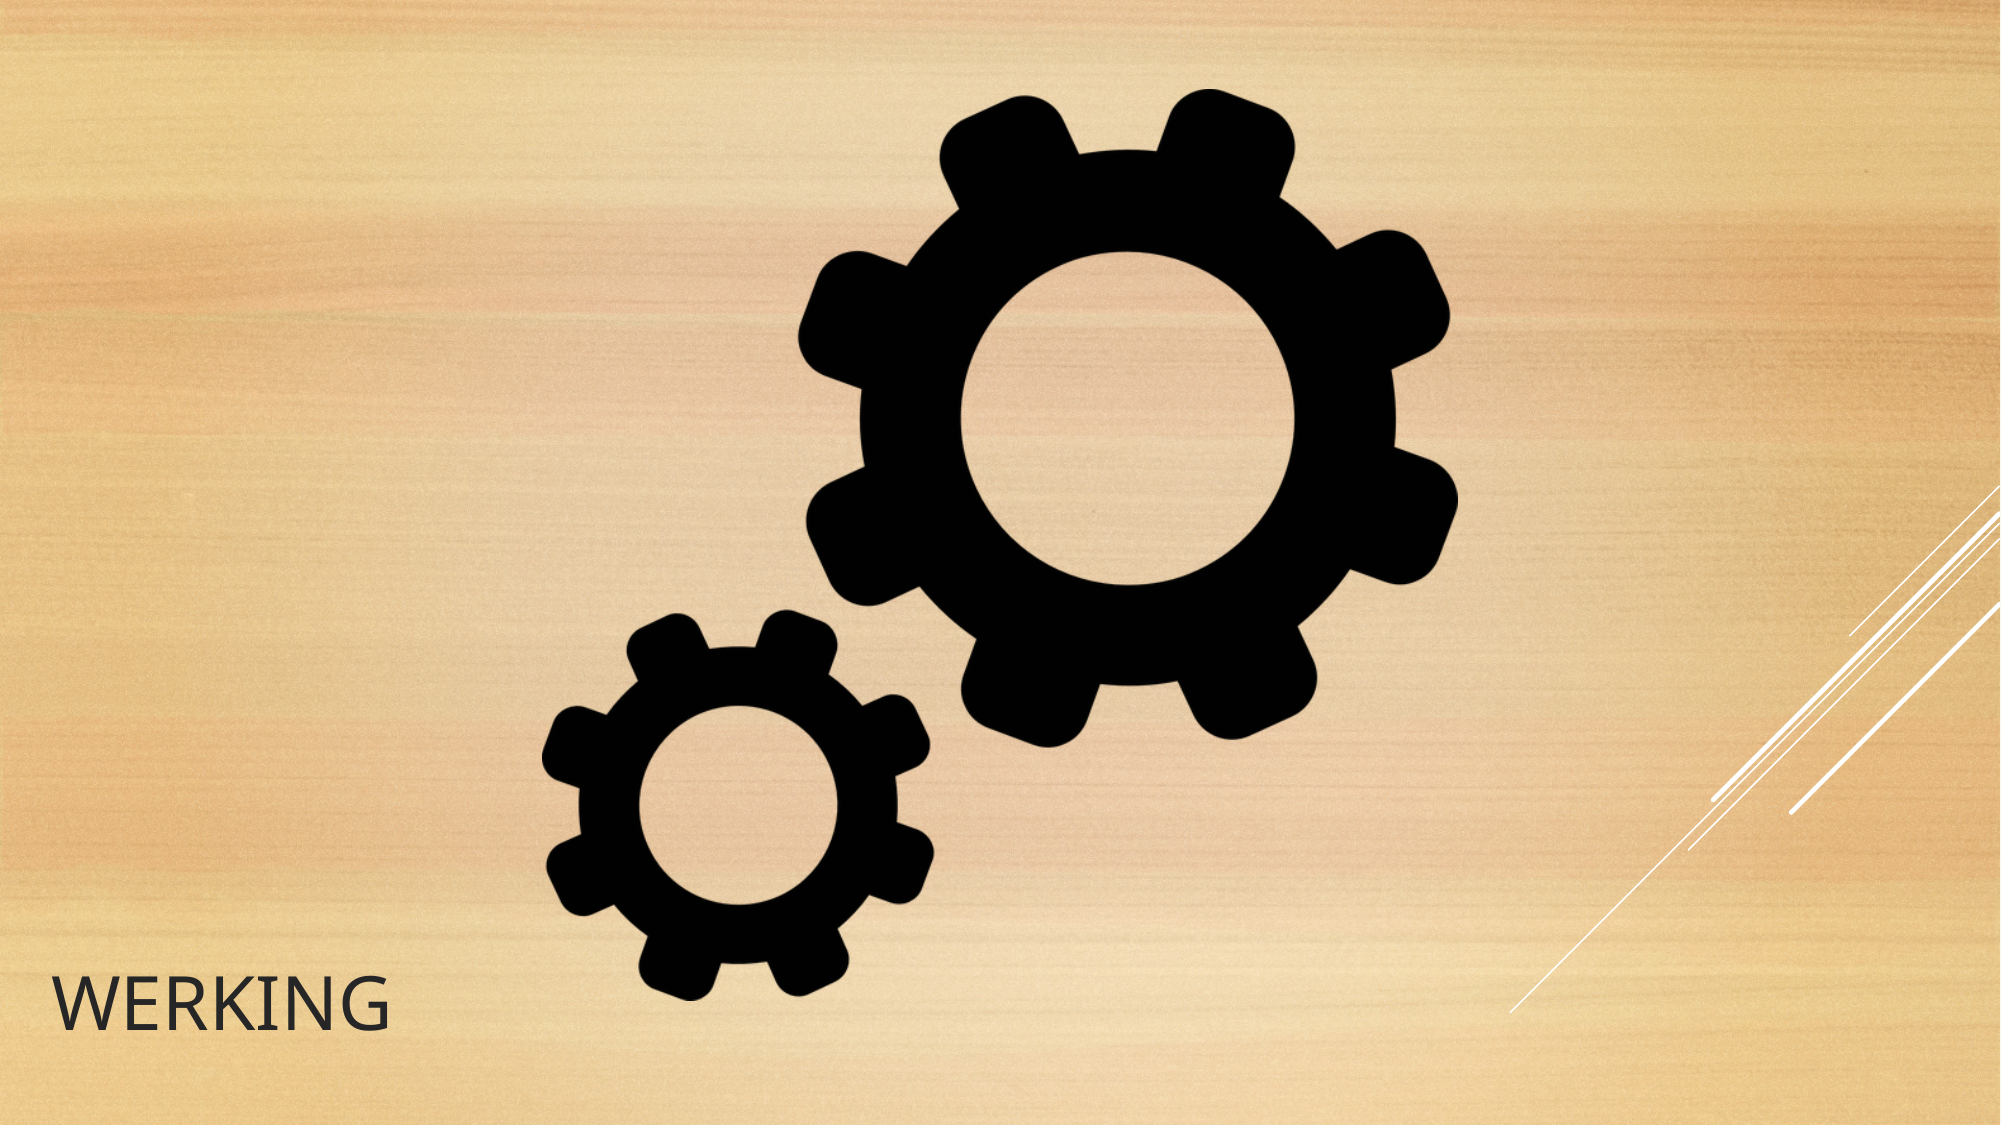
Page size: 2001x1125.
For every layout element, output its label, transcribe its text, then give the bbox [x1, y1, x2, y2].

title Werking [36, 893, 588, 1108]
picture [0, 0, 2001, 1125]
